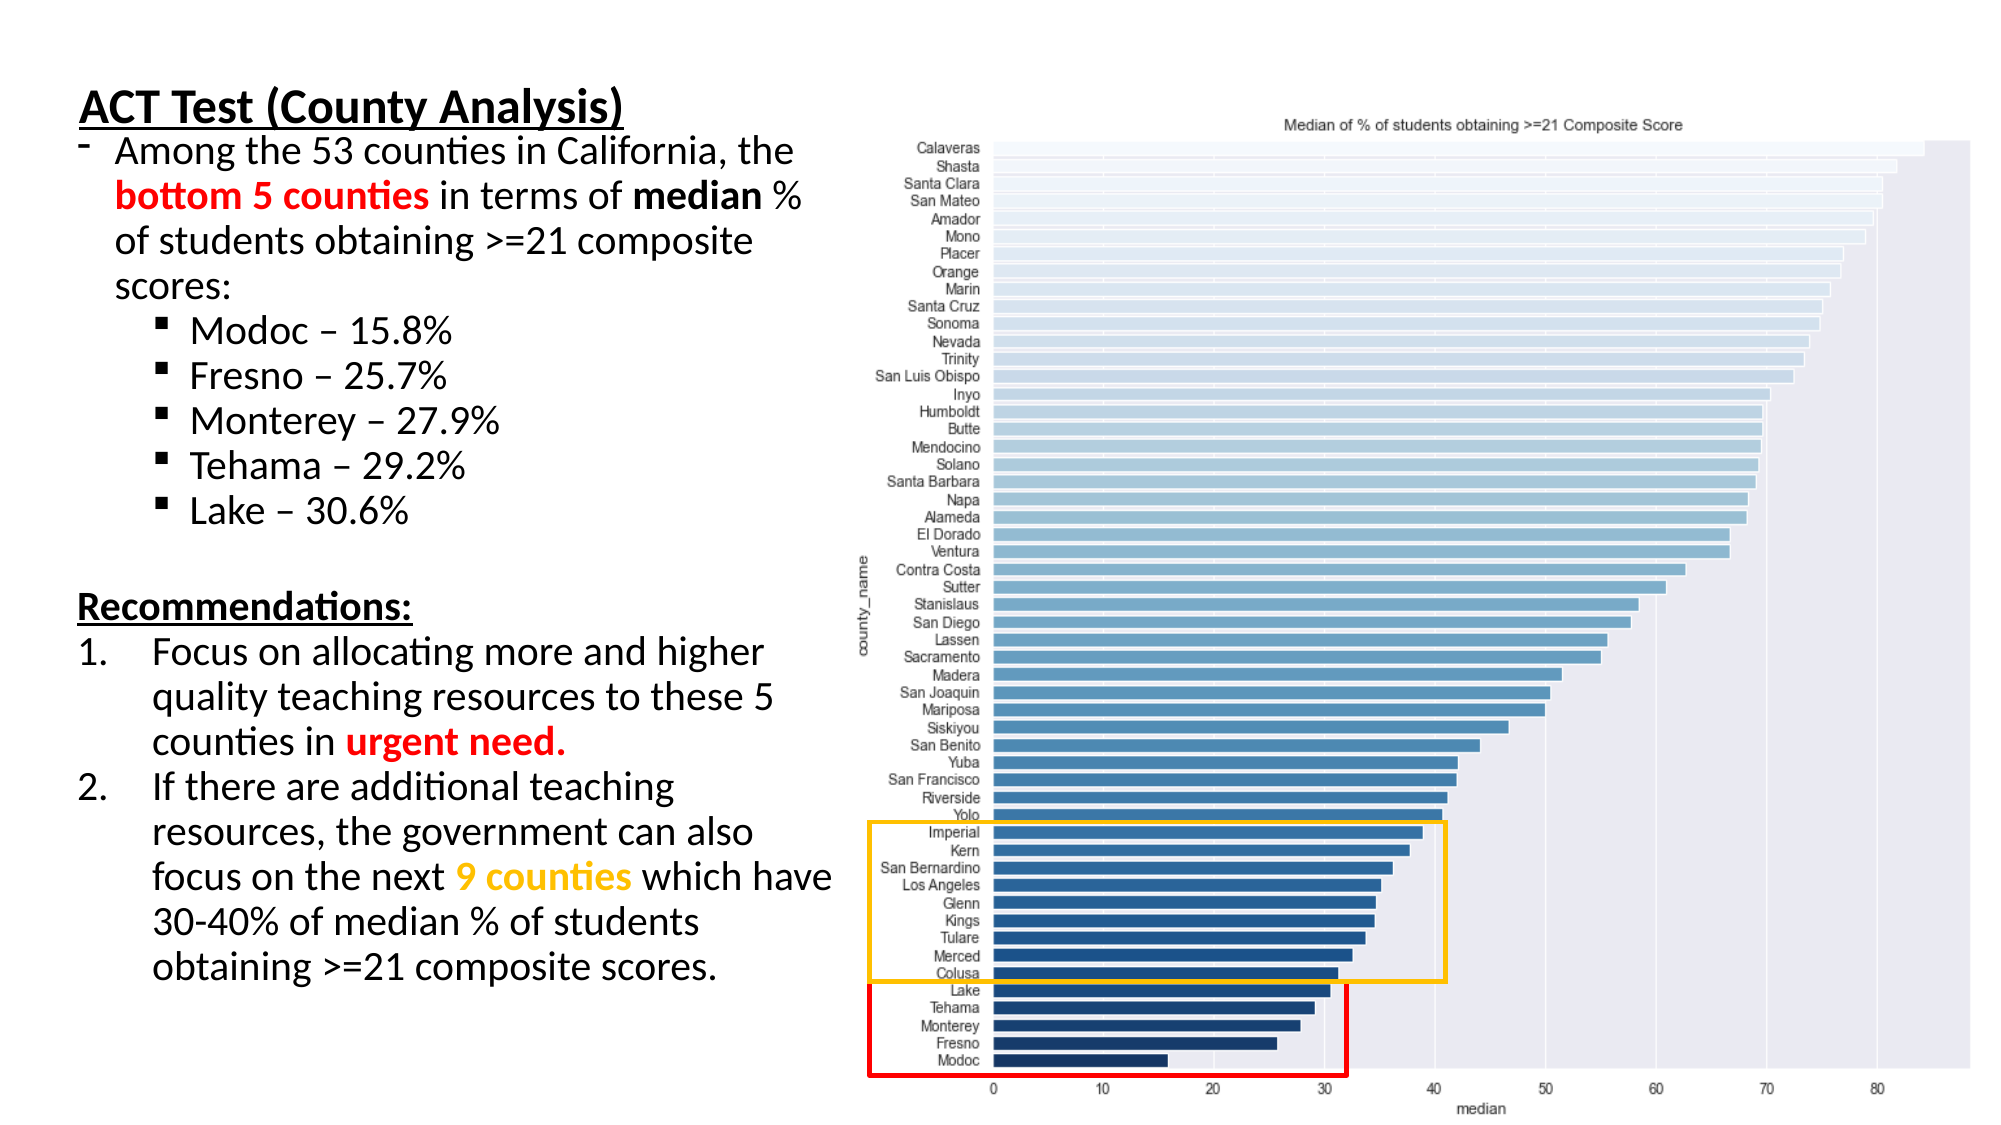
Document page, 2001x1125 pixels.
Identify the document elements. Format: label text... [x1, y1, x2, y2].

text_box ACT Test (County Analysis) [63, 61, 648, 153]
picture [852, 115, 1986, 1120]
list Among the 53 counties in California, the bottom 5 counties in terms of median % of students obtaining >=21 composite scores: Modoc – 15.8% Fresno – 25.7% Monterey – 27.9% Tehama – 29.2% Lake – 30.6% Recommendations: Focus on allocating more and higher quality teaching resources to these 5 counties in urgent need. If there are additional teaching resources, the government can also focus on the next 9 counties which have 30-40% of median % of students obtaining >=21 composite scores. [62, 120, 852, 1103]
